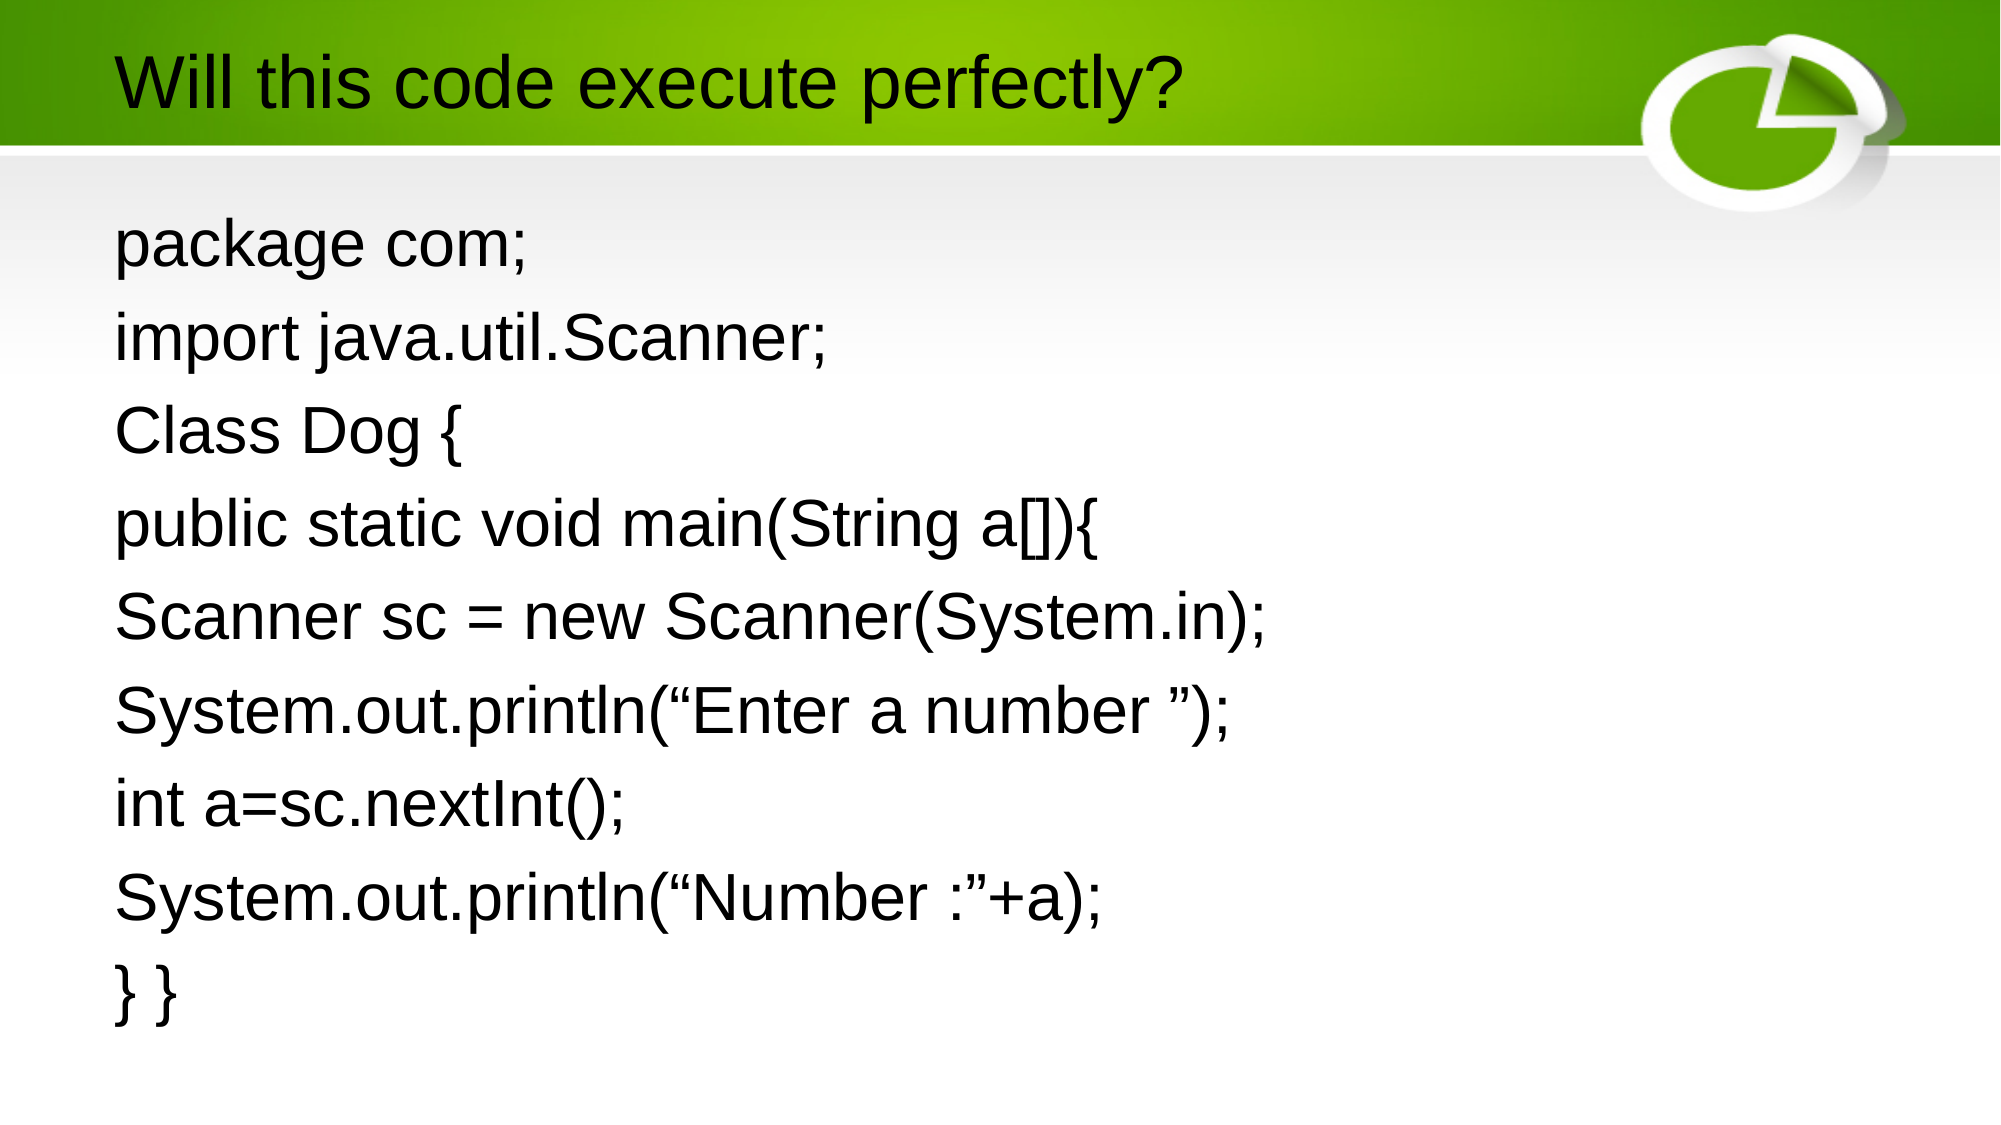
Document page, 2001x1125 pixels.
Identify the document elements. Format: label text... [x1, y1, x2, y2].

title Will this code execute perfectly? [99, 30, 1901, 127]
picture [0, 0, 2001, 1125]
list package com; import java.util.Scanner; Class Dog { public static void main(String a[]){ Scanner sc = new Scanner(System.in); System.out.println(“Enter a number ”); int a=sc.nextInt(); System.out.println(“Number :”+a); } } [99, 192, 1901, 1006]
